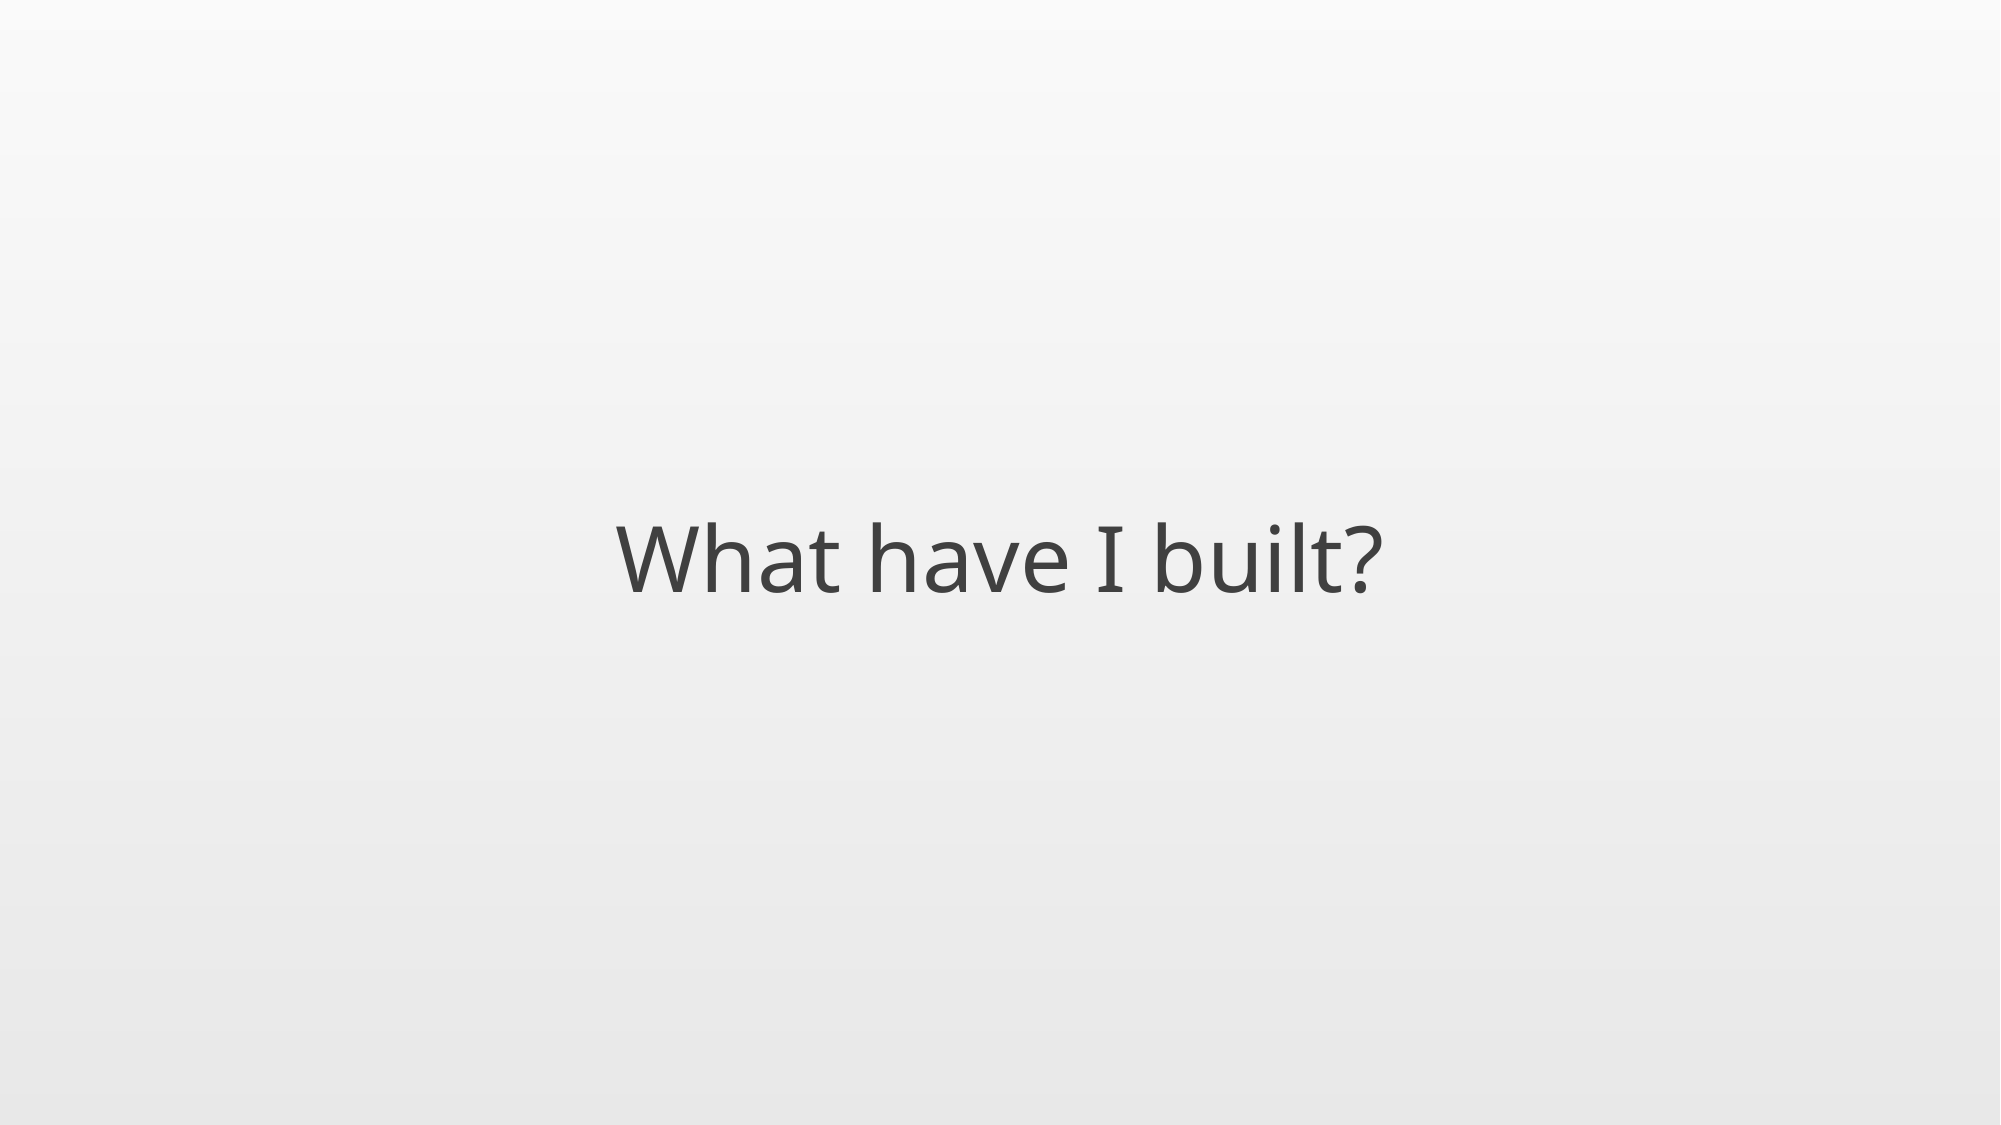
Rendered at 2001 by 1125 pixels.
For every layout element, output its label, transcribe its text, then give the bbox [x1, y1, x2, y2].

title What have I built? [137, 453, 1863, 672]
